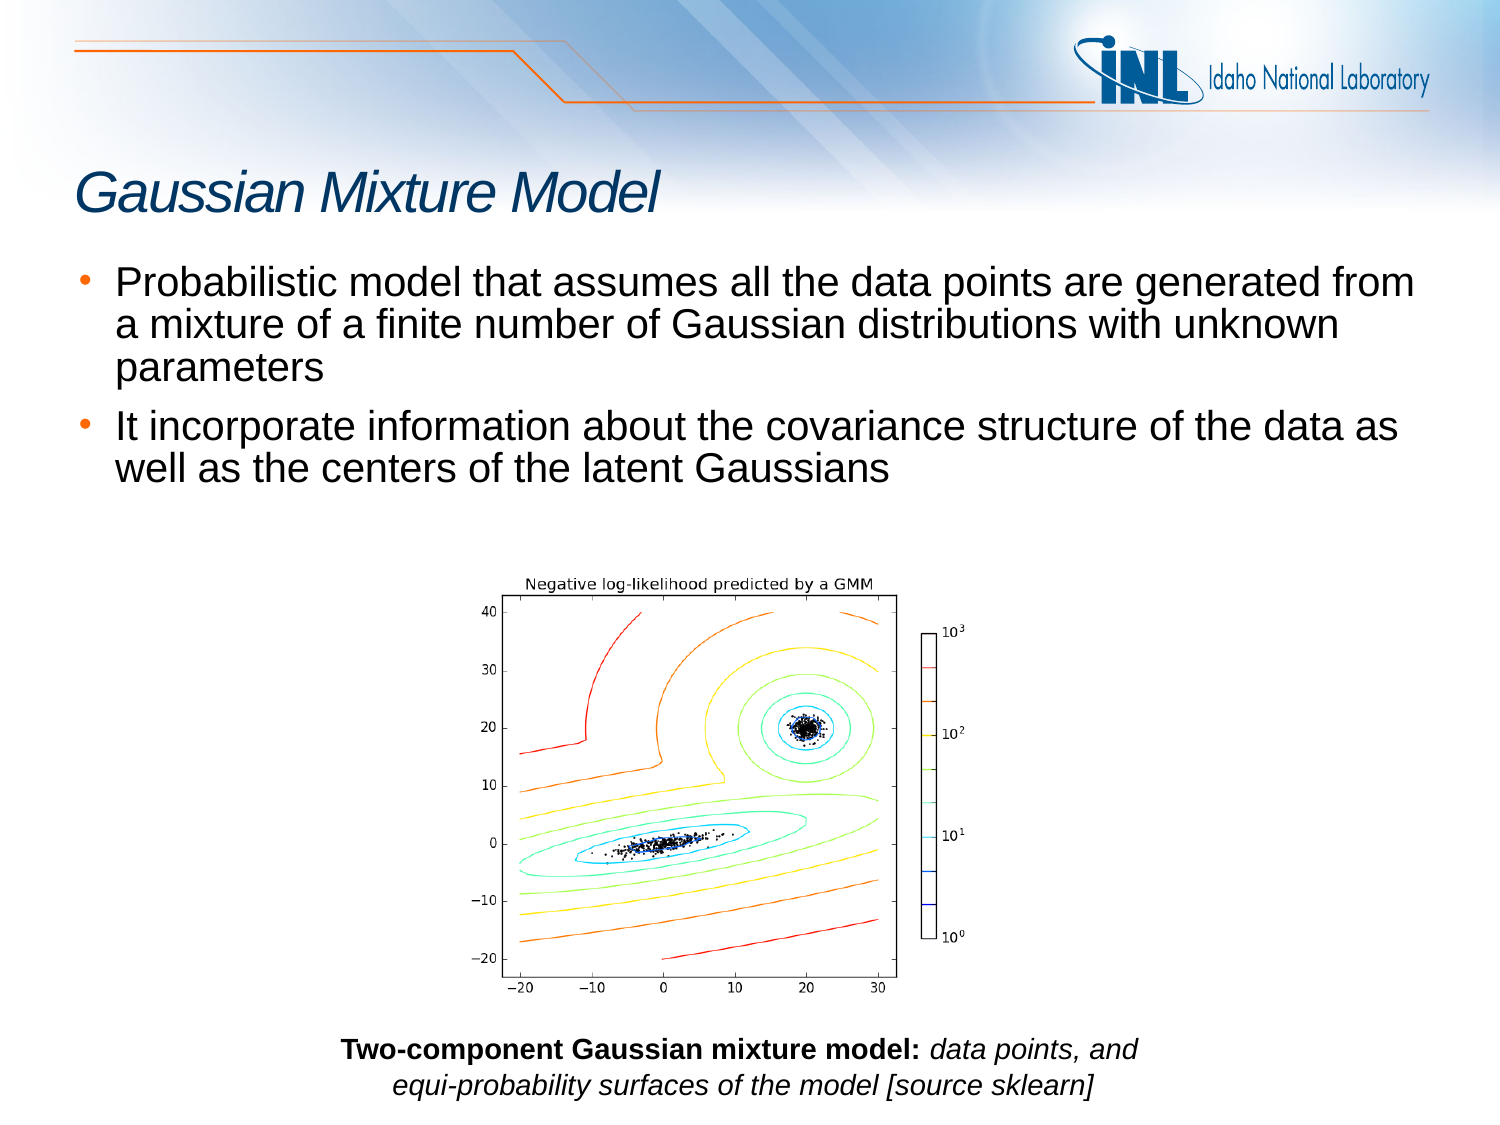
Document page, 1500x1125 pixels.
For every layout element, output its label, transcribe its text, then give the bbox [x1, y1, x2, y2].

title Gaussian Mixture Model [74, 164, 1426, 227]
text_box Two-component Gaussian mixture model: data points, and equi-probability surfaces of the model [source sklearn] [0, 1023, 1500, 1125]
list Probabilistic model that assumes all the data points are generated from a mixture of a finite number of Gaussian distributions with unknown parameters It incorporate information about the covariance structure of the data as well as the centers of the latent Gaussians [74, 261, 1426, 557]
picture [0, 0, 1500, 1024]
